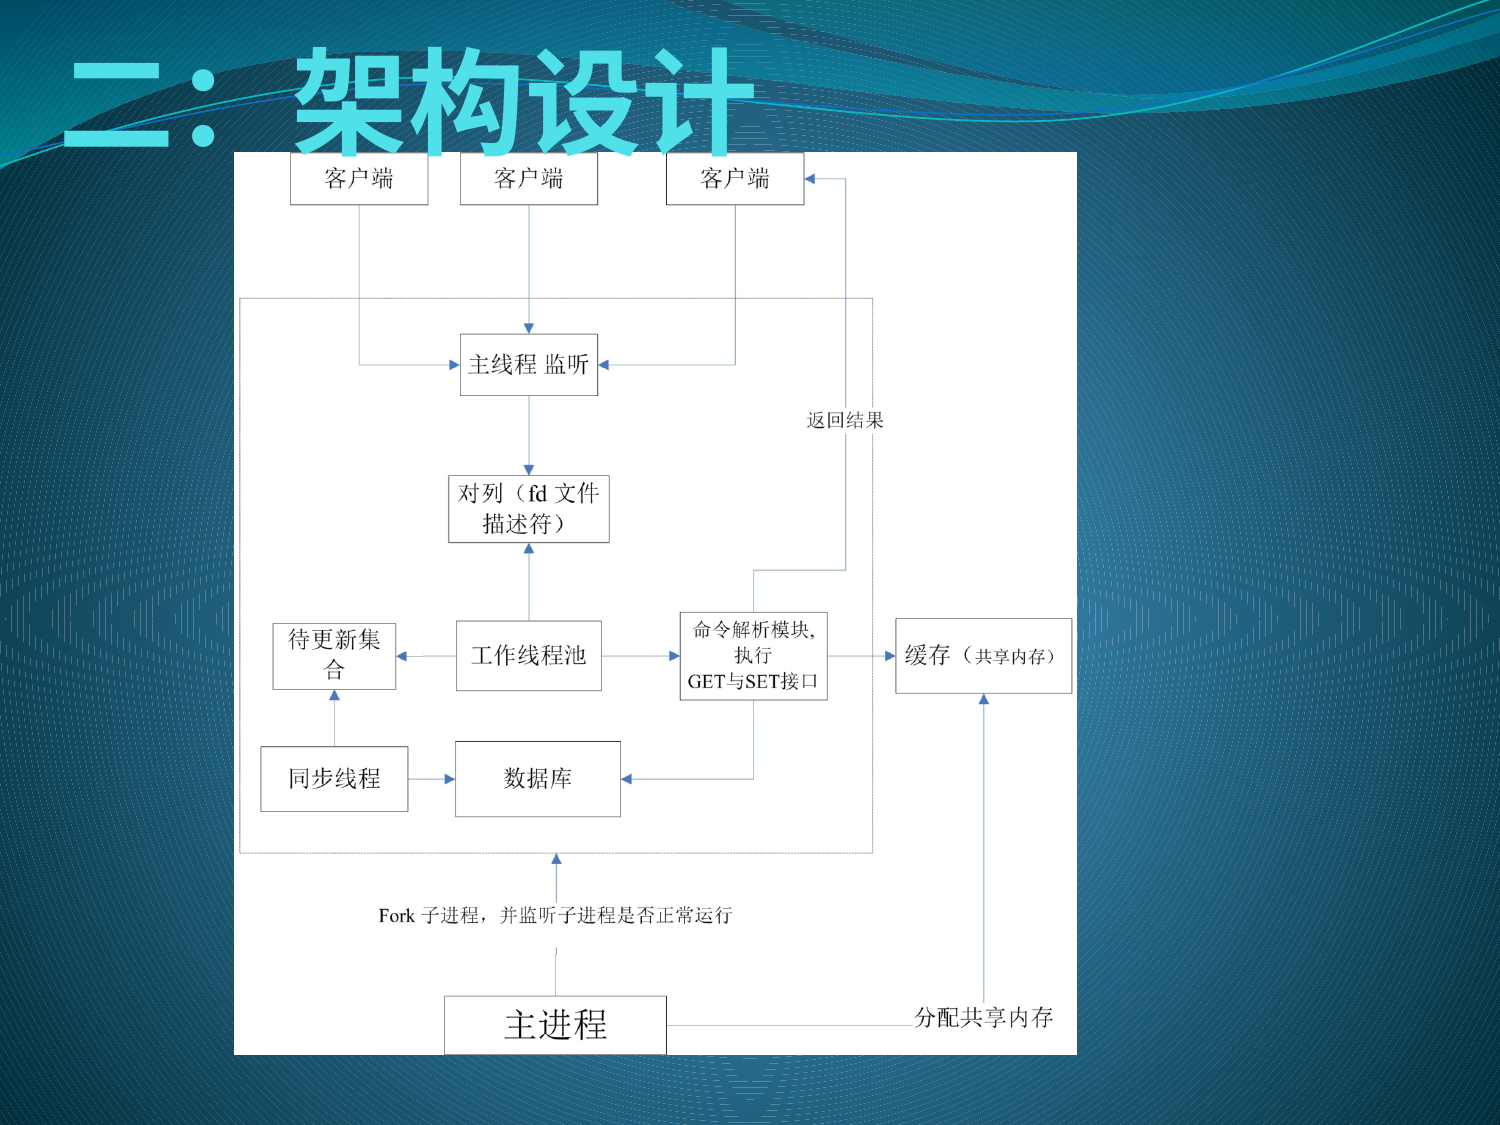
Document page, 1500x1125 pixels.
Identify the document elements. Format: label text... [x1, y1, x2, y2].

subtitle [1083, 386, 1383, 675]
picture [234, 152, 1077, 1055]
subtitle [93, 386, 227, 675]
title 二：架构设计 [0, 0, 762, 170]
